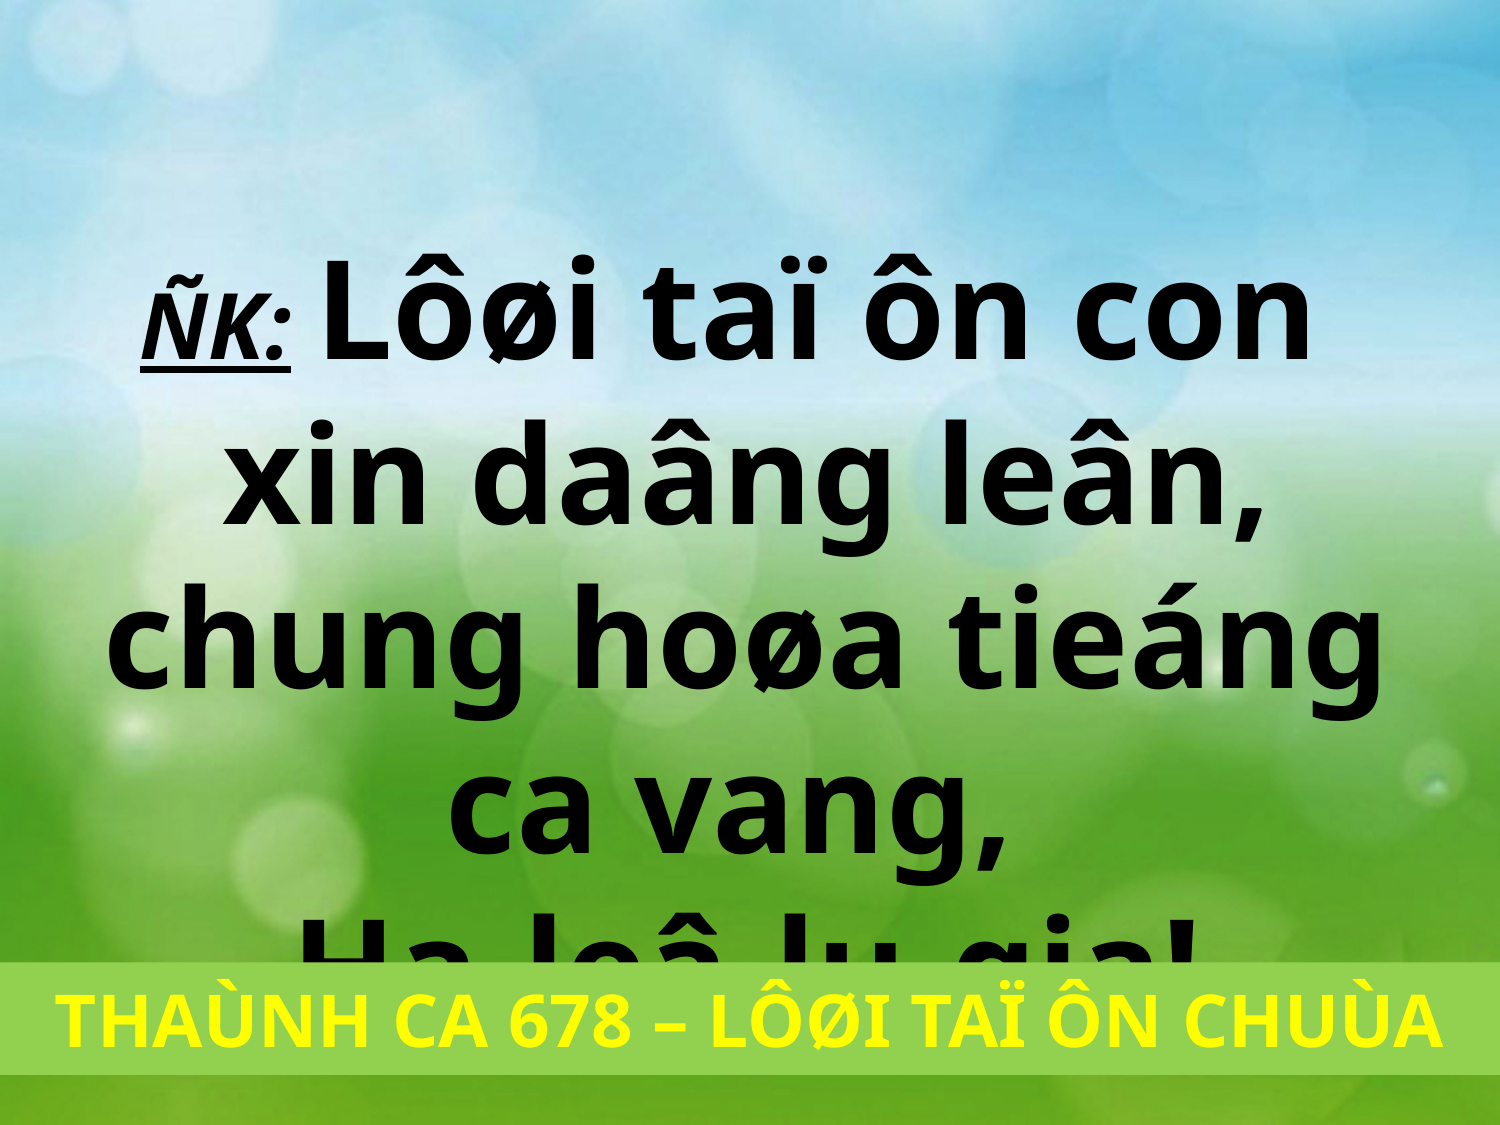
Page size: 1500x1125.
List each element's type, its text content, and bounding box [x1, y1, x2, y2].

picture [0, 0, 1500, 962]
text_box THAÙNH CA 678 – LÔØI TAÏ ÔN CHUÙA [0, 962, 1500, 1075]
picture [0, 1075, 1500, 1125]
text_box ÑK: Lôøi taï ôn con xin daâng leân, chung hoøa tieáng ca vang, Ha-leâ-lu-gia! [46, 214, 1447, 962]
